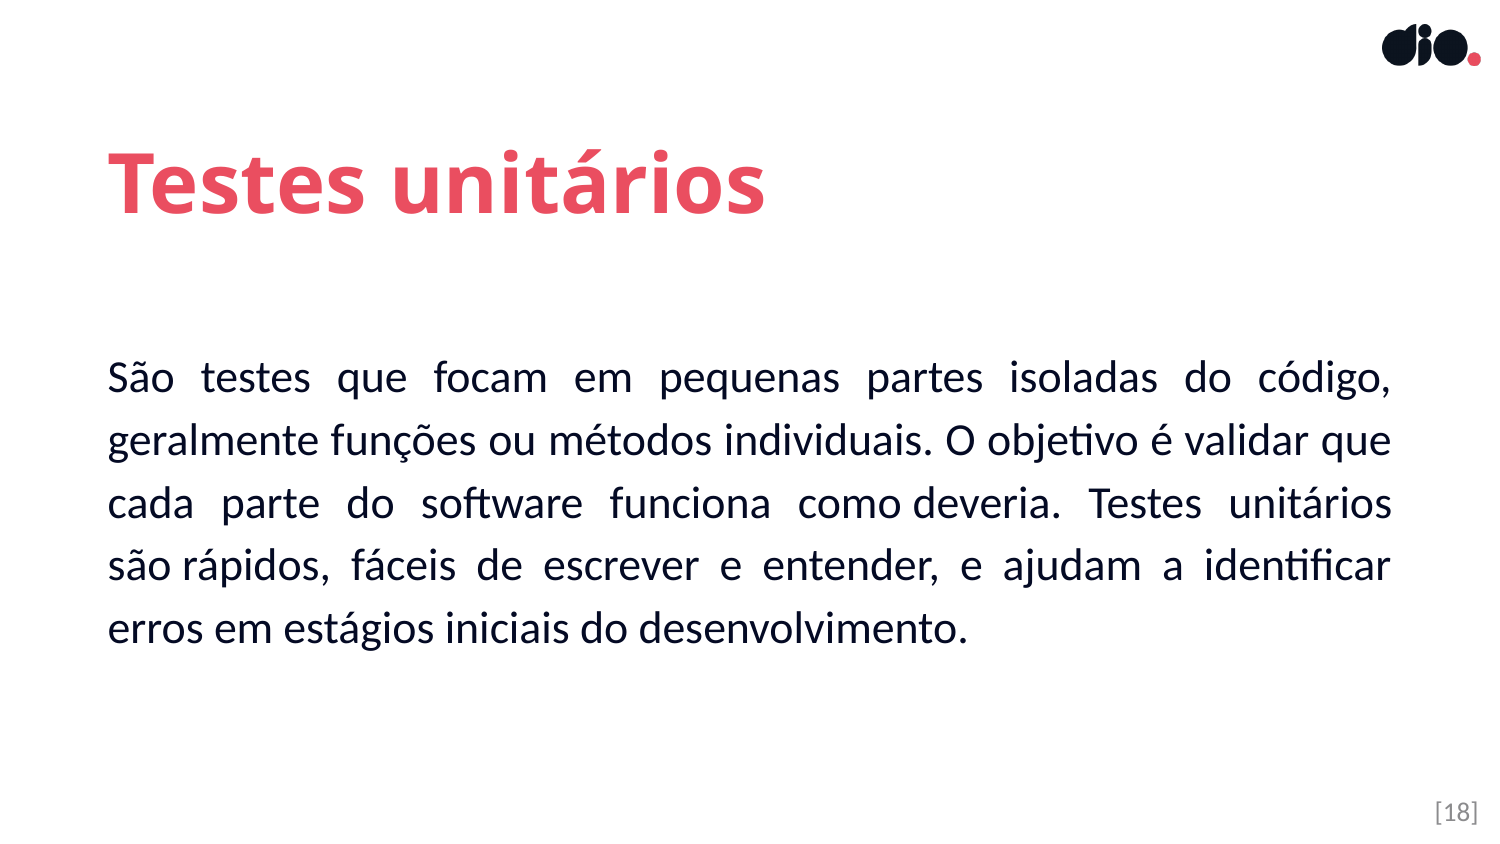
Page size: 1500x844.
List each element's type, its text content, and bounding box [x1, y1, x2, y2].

picture [1382, 24, 1481, 66]
slide_number [18] [1403, 779, 1494, 844]
text_box Testes unitários [92, 104, 1408, 243]
text_box São testes que focam em pequenas partes isoladas do código, geralmente funções ou métodos individuais. O objetivo é validar que cada parte do software funciona como deveria. Testes unitários são rápidos, fáceis de escrever e entender, e ajudam a identificar erros em estágios iniciais do desenvolvimento. [92, 243, 1408, 749]
